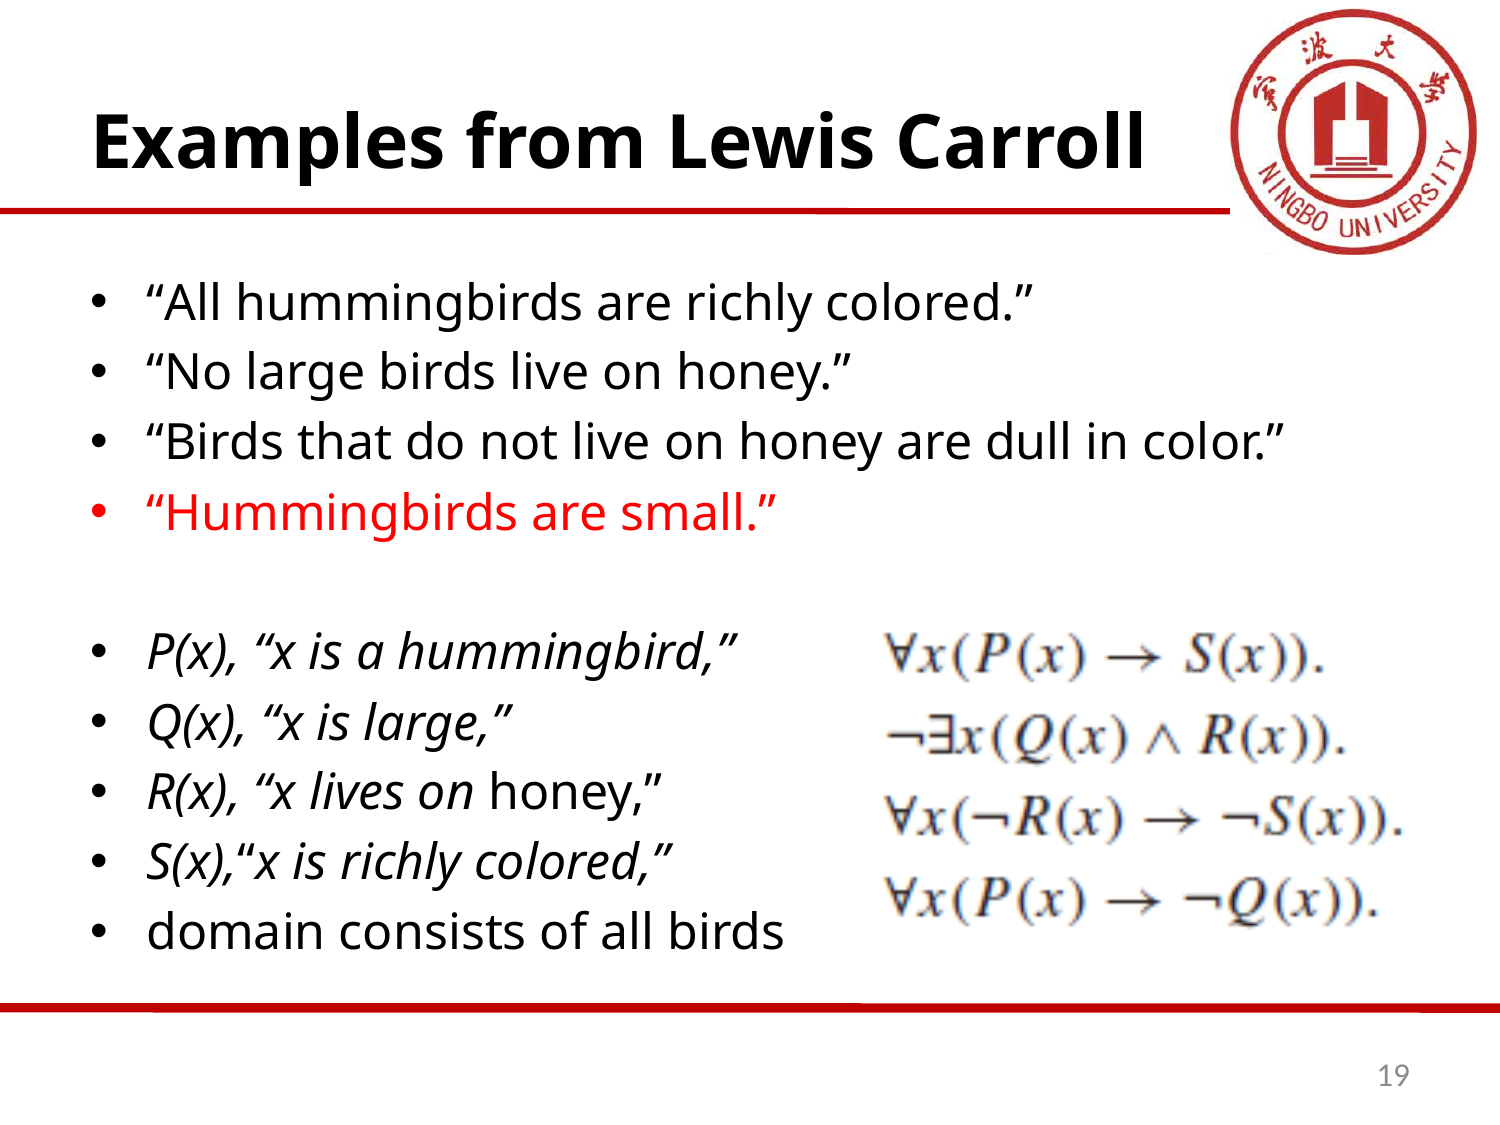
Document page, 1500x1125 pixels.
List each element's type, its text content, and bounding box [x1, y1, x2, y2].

title Examples from Lewis Carroll [75, 45, 1425, 233]
picture [1230, 8, 1477, 255]
picture [843, 605, 1454, 950]
slide_number 19 [1074, 1042, 1425, 1103]
list “All hummingbirds are richly colored.” “No large birds live on honey.” “Birds that do not live on honey are dull in color.” “Hummingbirds are small.” P(x), “x is a hummingbird,” Q(x), “x is large,” R(x), “x lives on honey,” S(x),“x is richly colored,” domain consists of all birds [75, 262, 1425, 1005]
